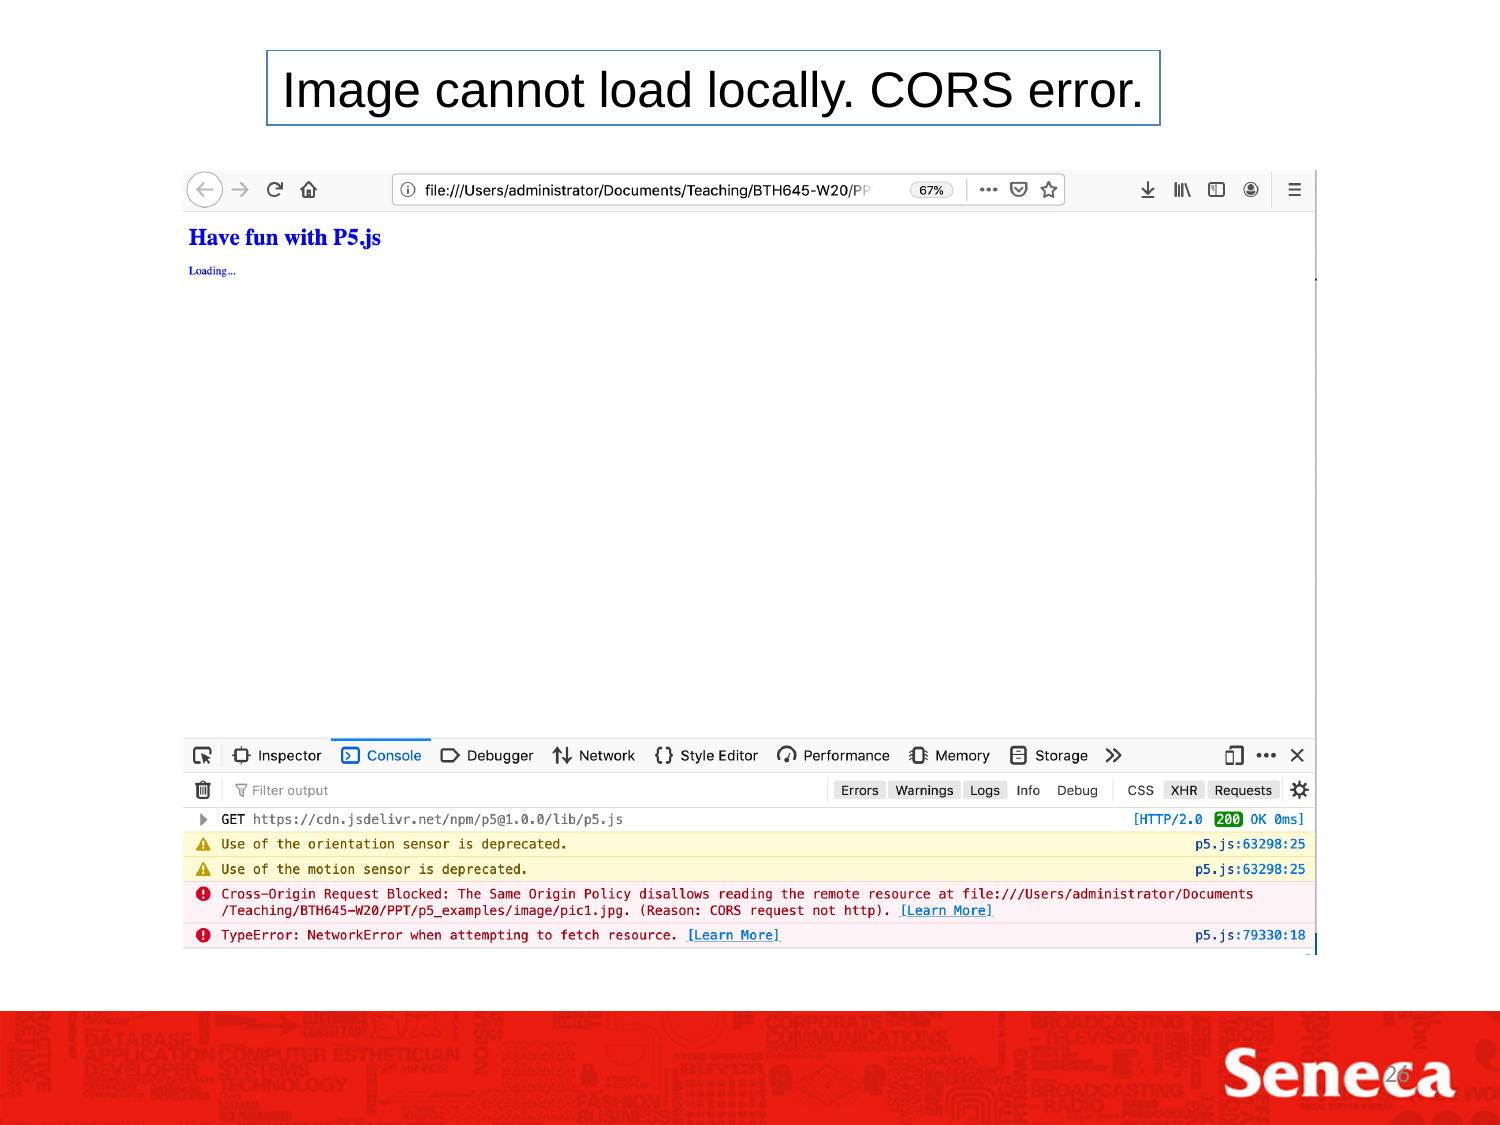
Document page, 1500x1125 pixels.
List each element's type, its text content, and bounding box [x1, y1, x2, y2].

picture [0, 1011, 1500, 1125]
picture [182, 169, 1318, 955]
text_box Image cannot load locally. CORS error. [267, 50, 1161, 126]
slide_number 26 [1074, 1042, 1425, 1103]
